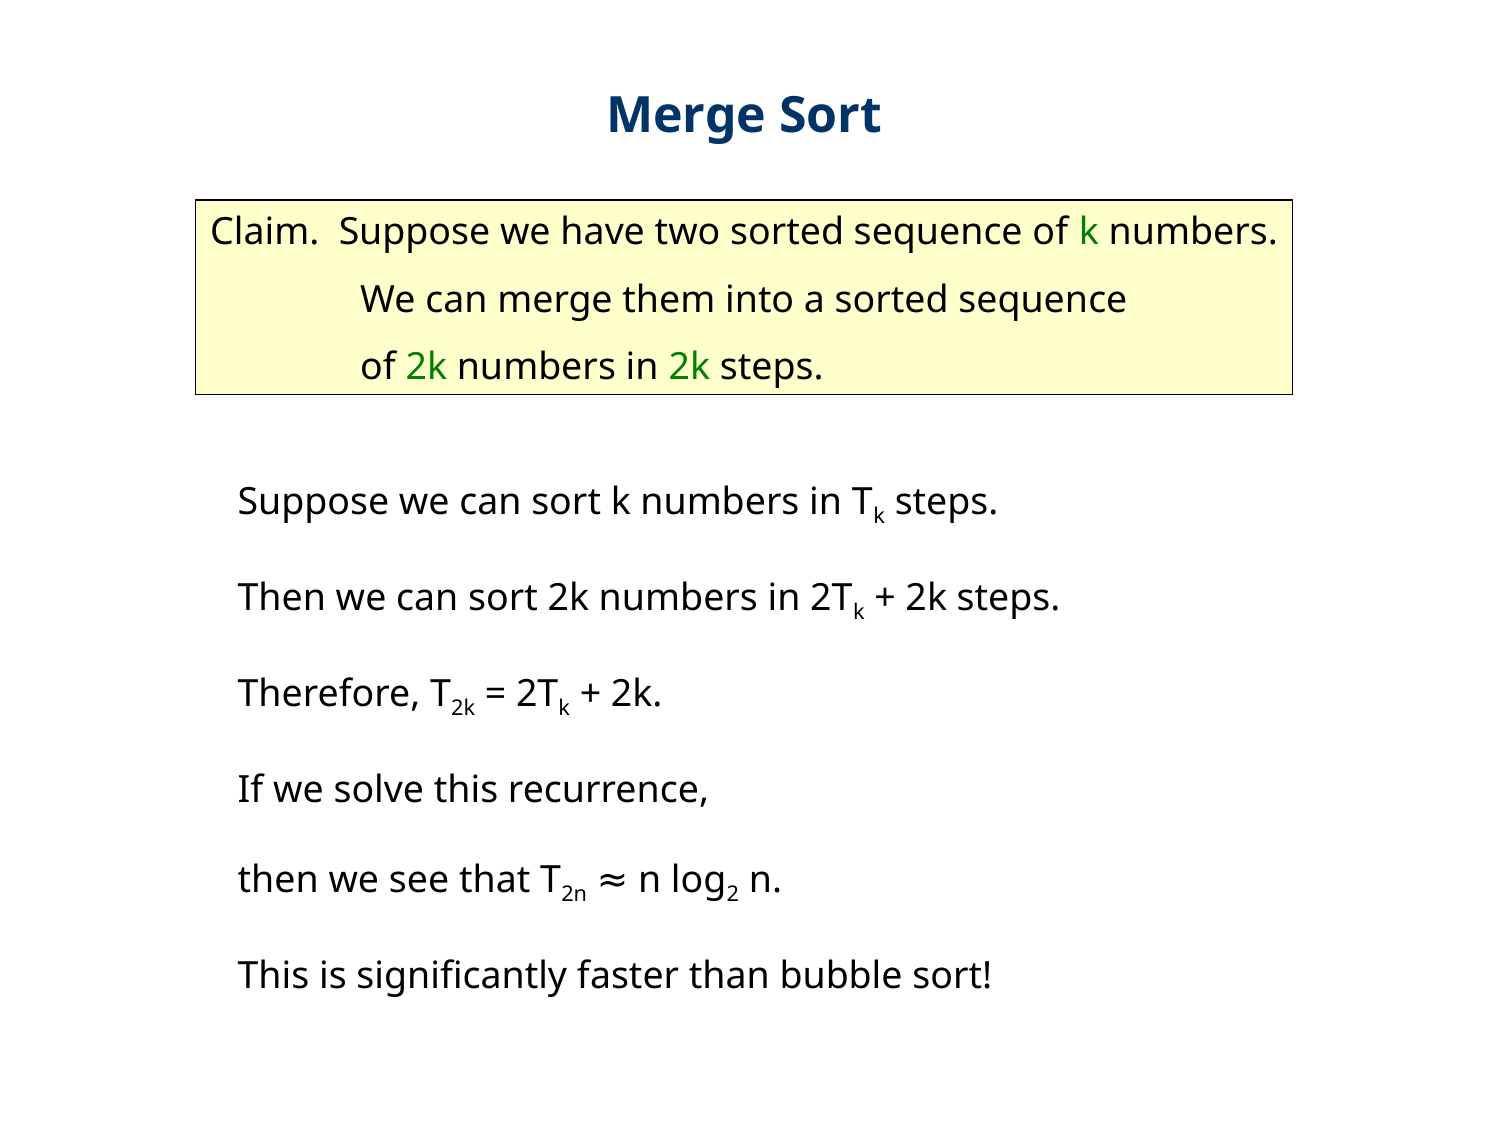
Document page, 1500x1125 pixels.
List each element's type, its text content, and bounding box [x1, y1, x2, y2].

text_box Claim. Suppose we have two sorted sequence of k numbers. We can merge them into a sorted sequence of 2k numbers in 2k steps. [195, 199, 1293, 395]
text_box Merge Sort [591, 74, 898, 150]
text_box Suppose we can sort k numbers in Tk steps. Then we can sort 2k numbers in 2Tk + 2k steps. Therefore, T2k = 2Tk + 2k. If we solve this recurrence, then we see that T2n ≈ n log2 n. This is significantly faster than bubble sort! [222, 469, 1076, 1004]
